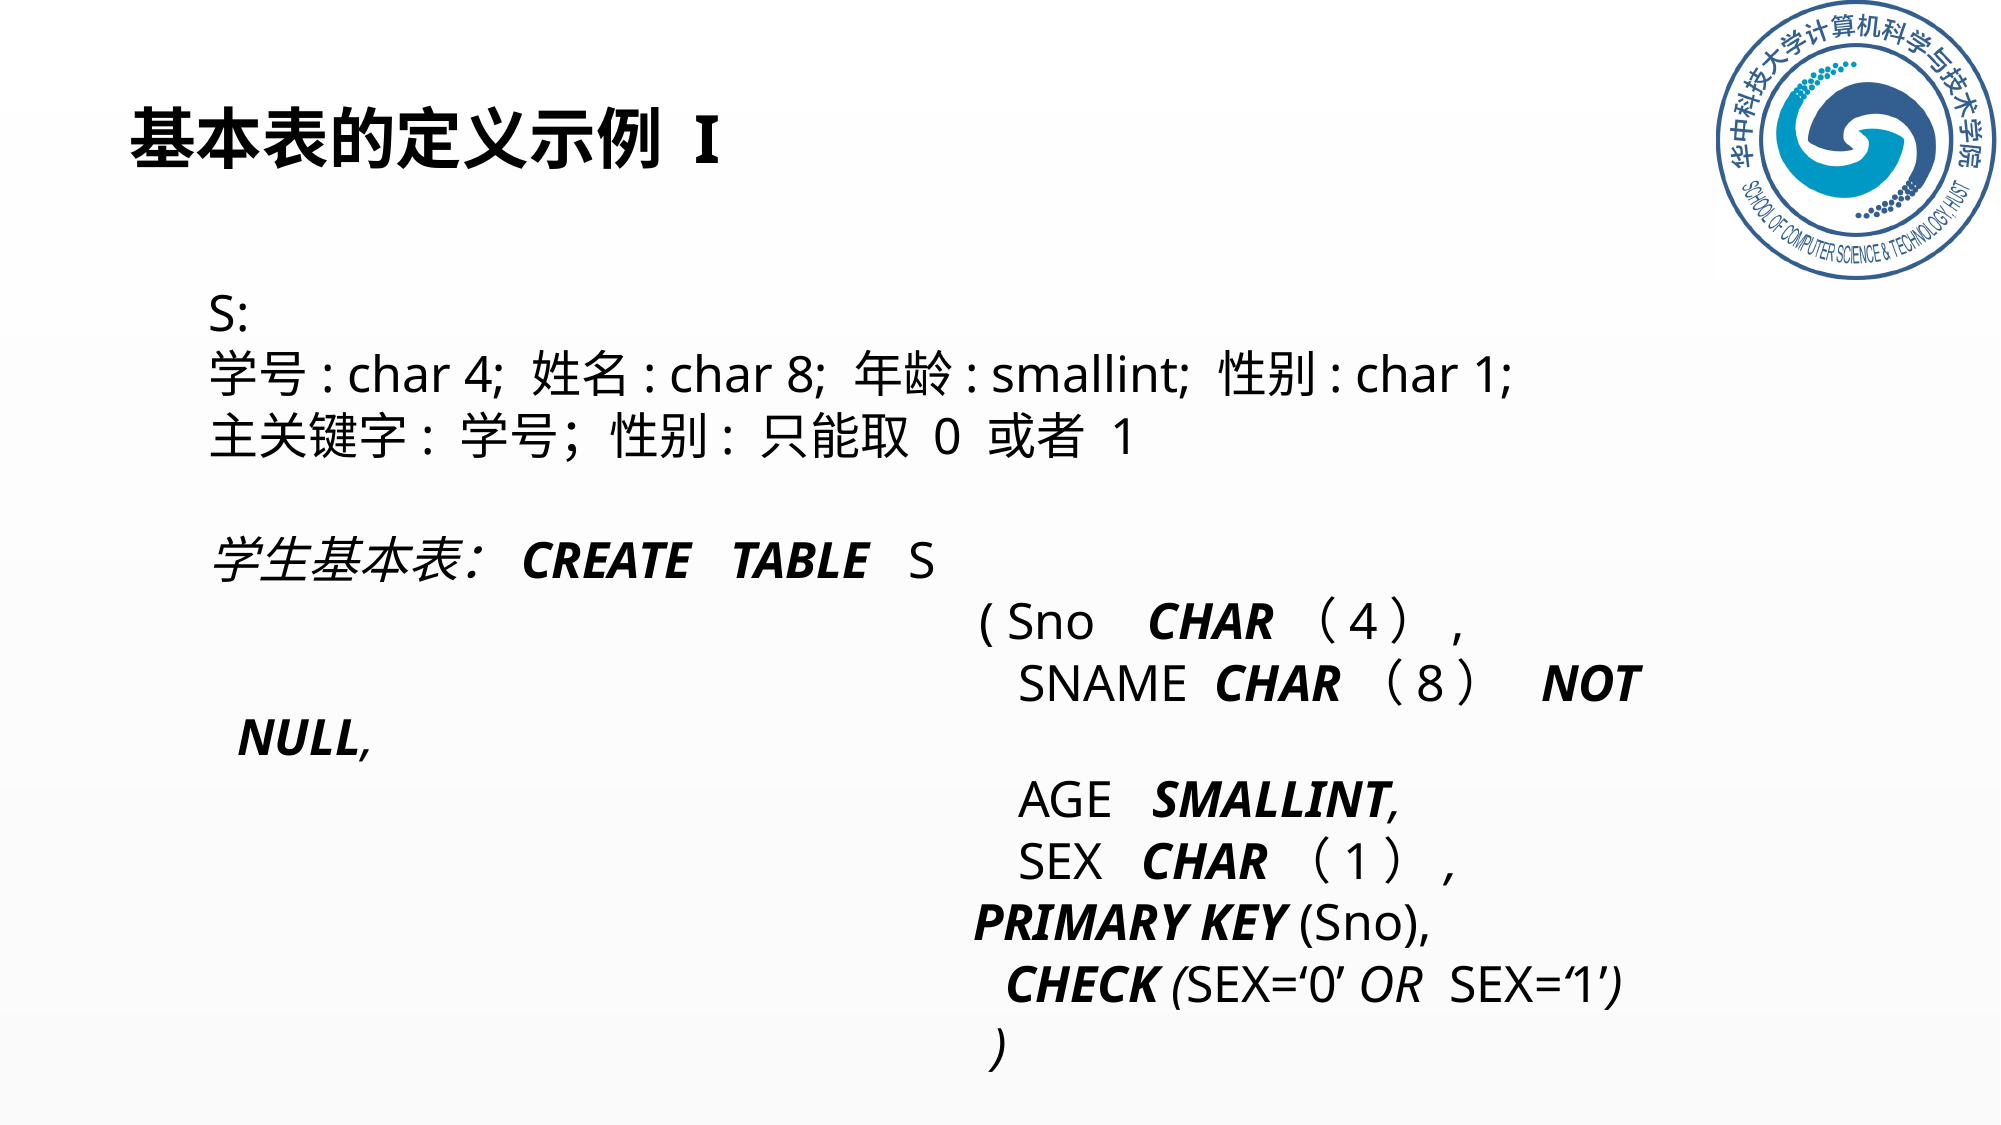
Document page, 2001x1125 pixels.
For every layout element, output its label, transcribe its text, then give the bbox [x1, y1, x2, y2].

title 基本表的定义示例 I [114, 71, 1390, 213]
list S: 学号: char 4; 姓名: char 8; 年龄: smallint; 性别: char 1; 主关键字: 学号；性别: 只能取 0 或者 1 学生基本表：CREATE TABLE S ( Sno CHAR（4）, SNAME CHAR（8） NOT NULL, AGE SMALLINT, SEX CHAR（1）, PRIMARY KEY (Sno), CHECK (SEX=‘0’ OR SEX=‘1’) ) [137, 212, 1674, 1094]
picture [1716, 0, 1999, 280]
